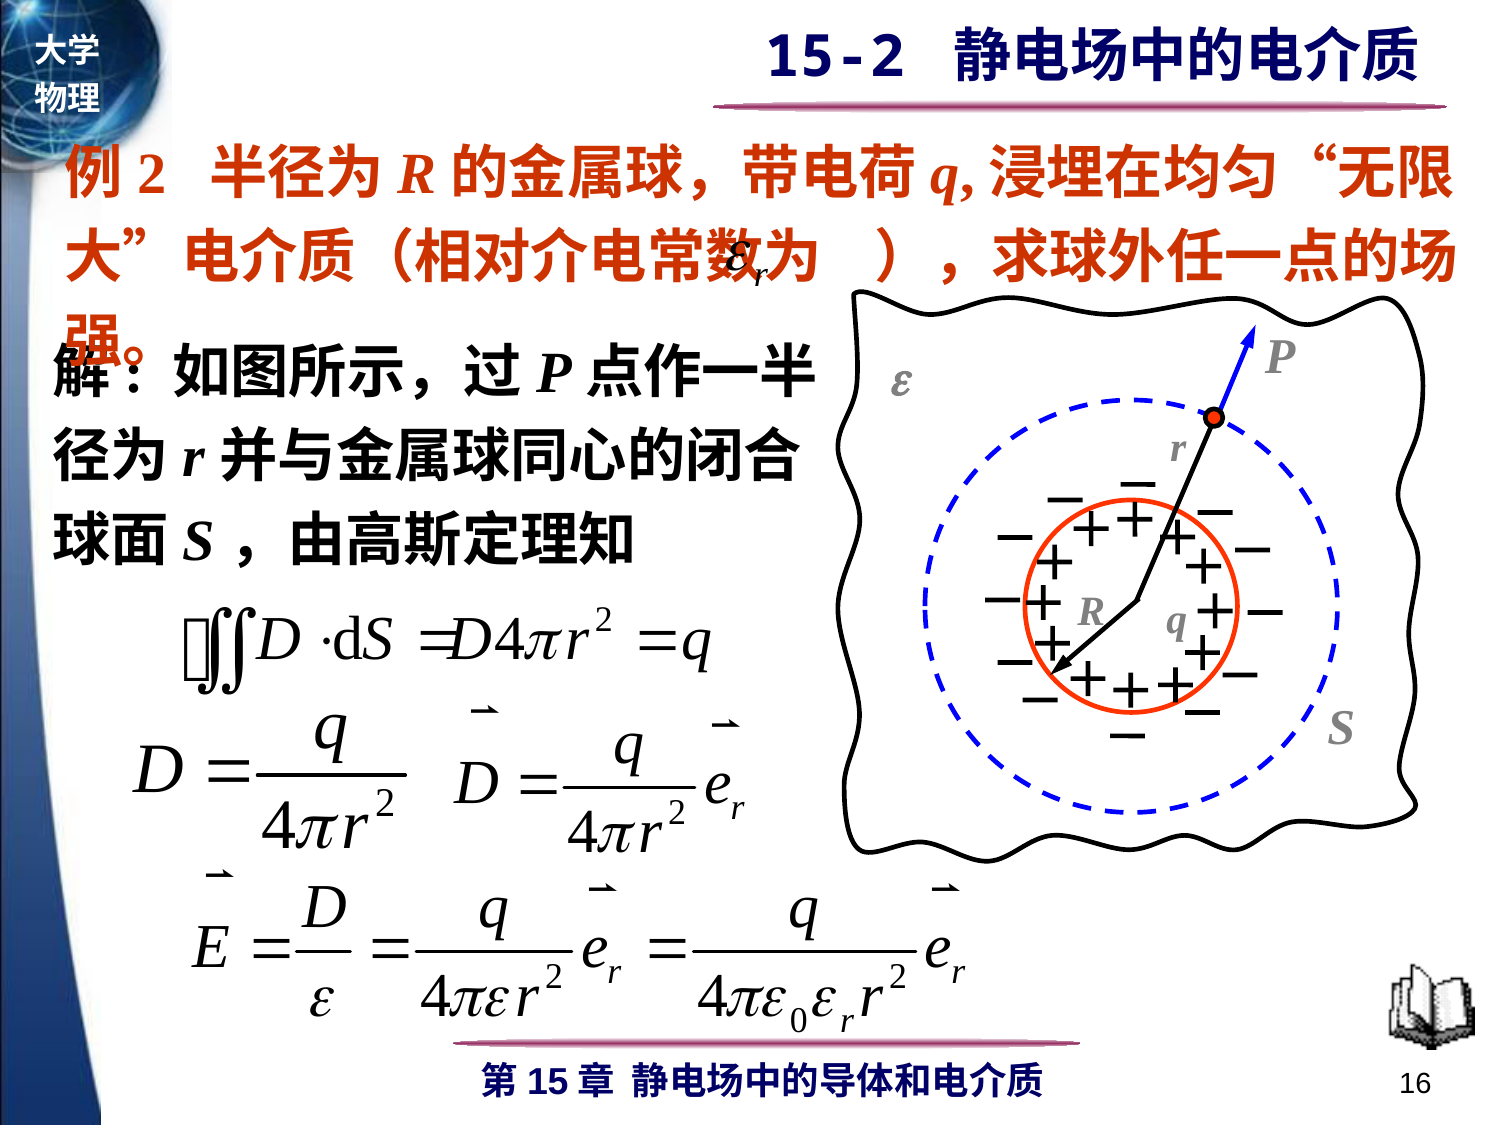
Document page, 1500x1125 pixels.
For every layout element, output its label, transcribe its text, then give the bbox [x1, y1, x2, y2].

picture [1387, 962, 1475, 1050]
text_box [442, 703, 759, 856]
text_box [49, 113, 1500, 303]
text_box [180, 857, 980, 1046]
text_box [170, 585, 724, 701]
picture [0, 0, 172, 1125]
slide_number 16 [1096, 1056, 1447, 1125]
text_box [837, 311, 1426, 863]
text_box 解: 如图所示，过P点作一半径为r并与金属球同心的闭合球面S，由高斯定理知 [37, 312, 832, 580]
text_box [120, 680, 419, 864]
